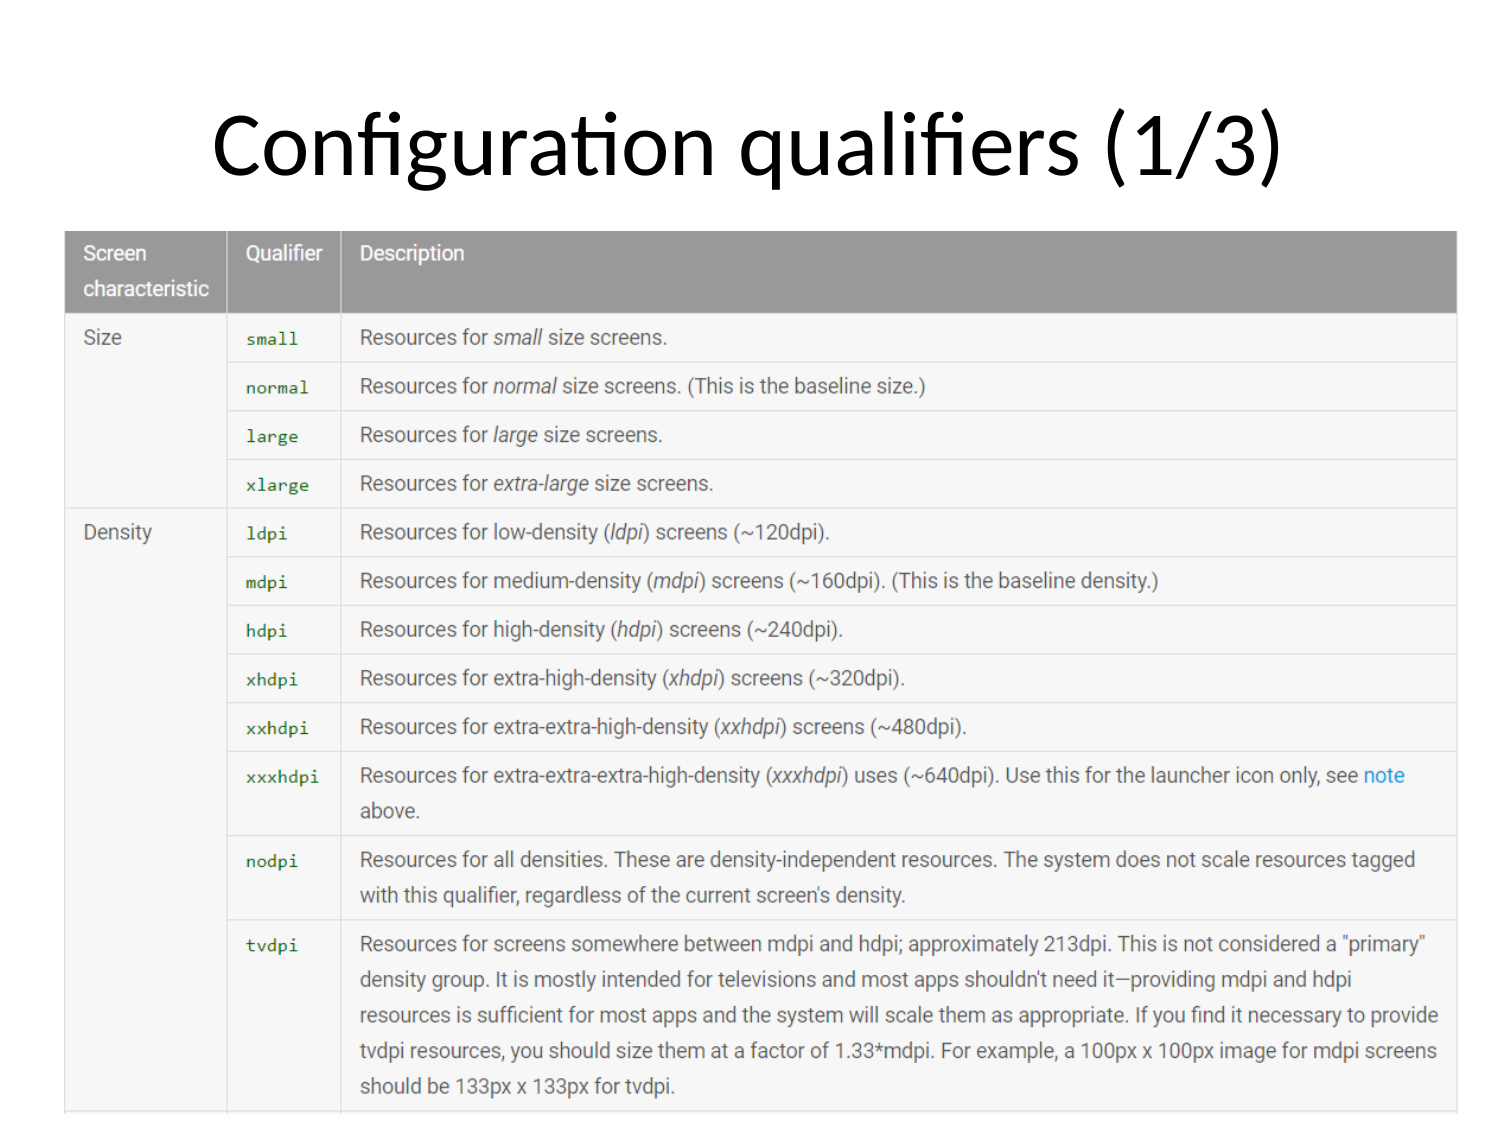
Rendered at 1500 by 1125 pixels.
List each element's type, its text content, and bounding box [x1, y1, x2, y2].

picture [64, 231, 1459, 1114]
title Configuration qualifiers (1/3) [75, 45, 1425, 230]
